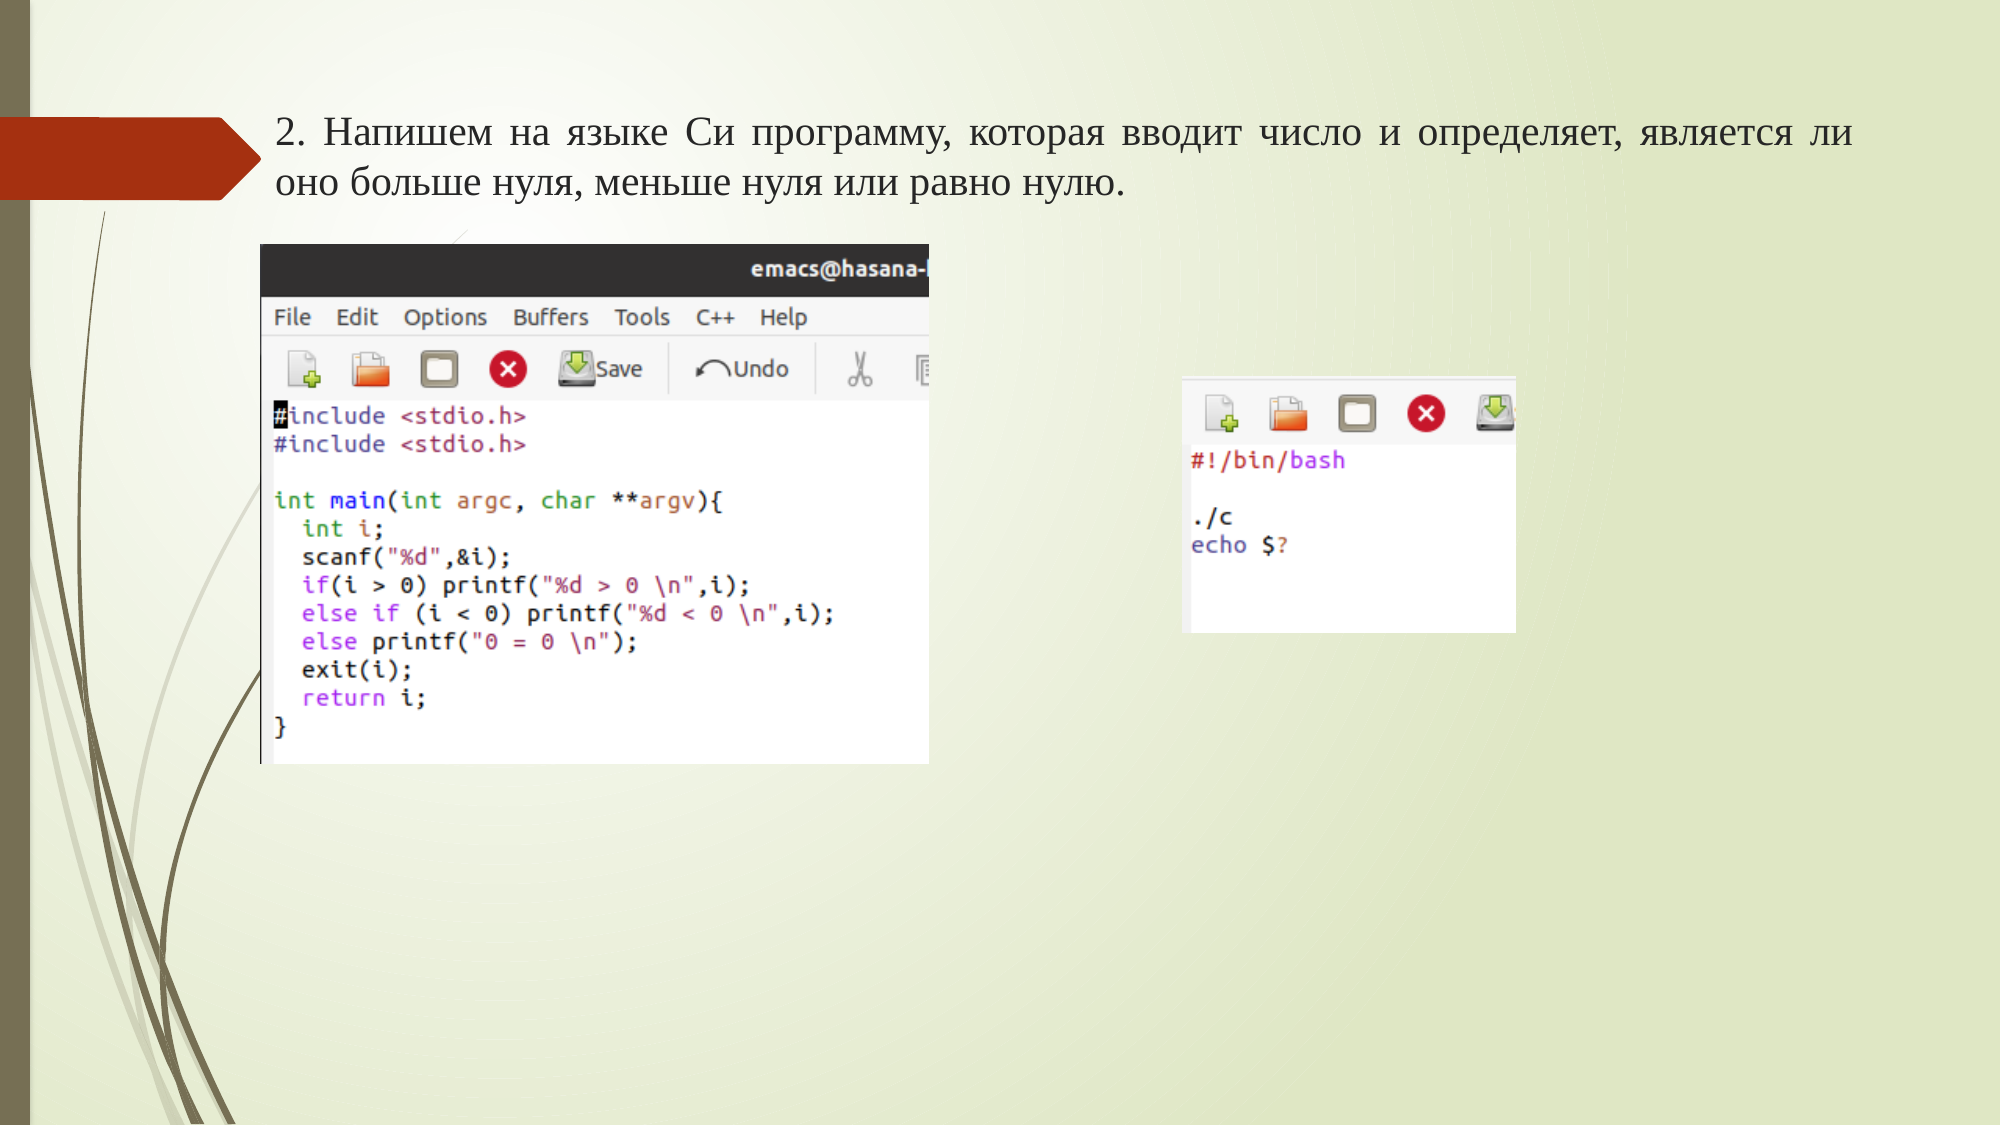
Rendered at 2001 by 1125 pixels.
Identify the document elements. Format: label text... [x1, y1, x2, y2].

picture [259, 244, 930, 764]
picture [1182, 375, 1516, 633]
title 2. Напишем на языке Си программу, которая вводит число и определяет, является ли оно больше нуля, меньше нуля или равно нулю. [260, 96, 1869, 307]
